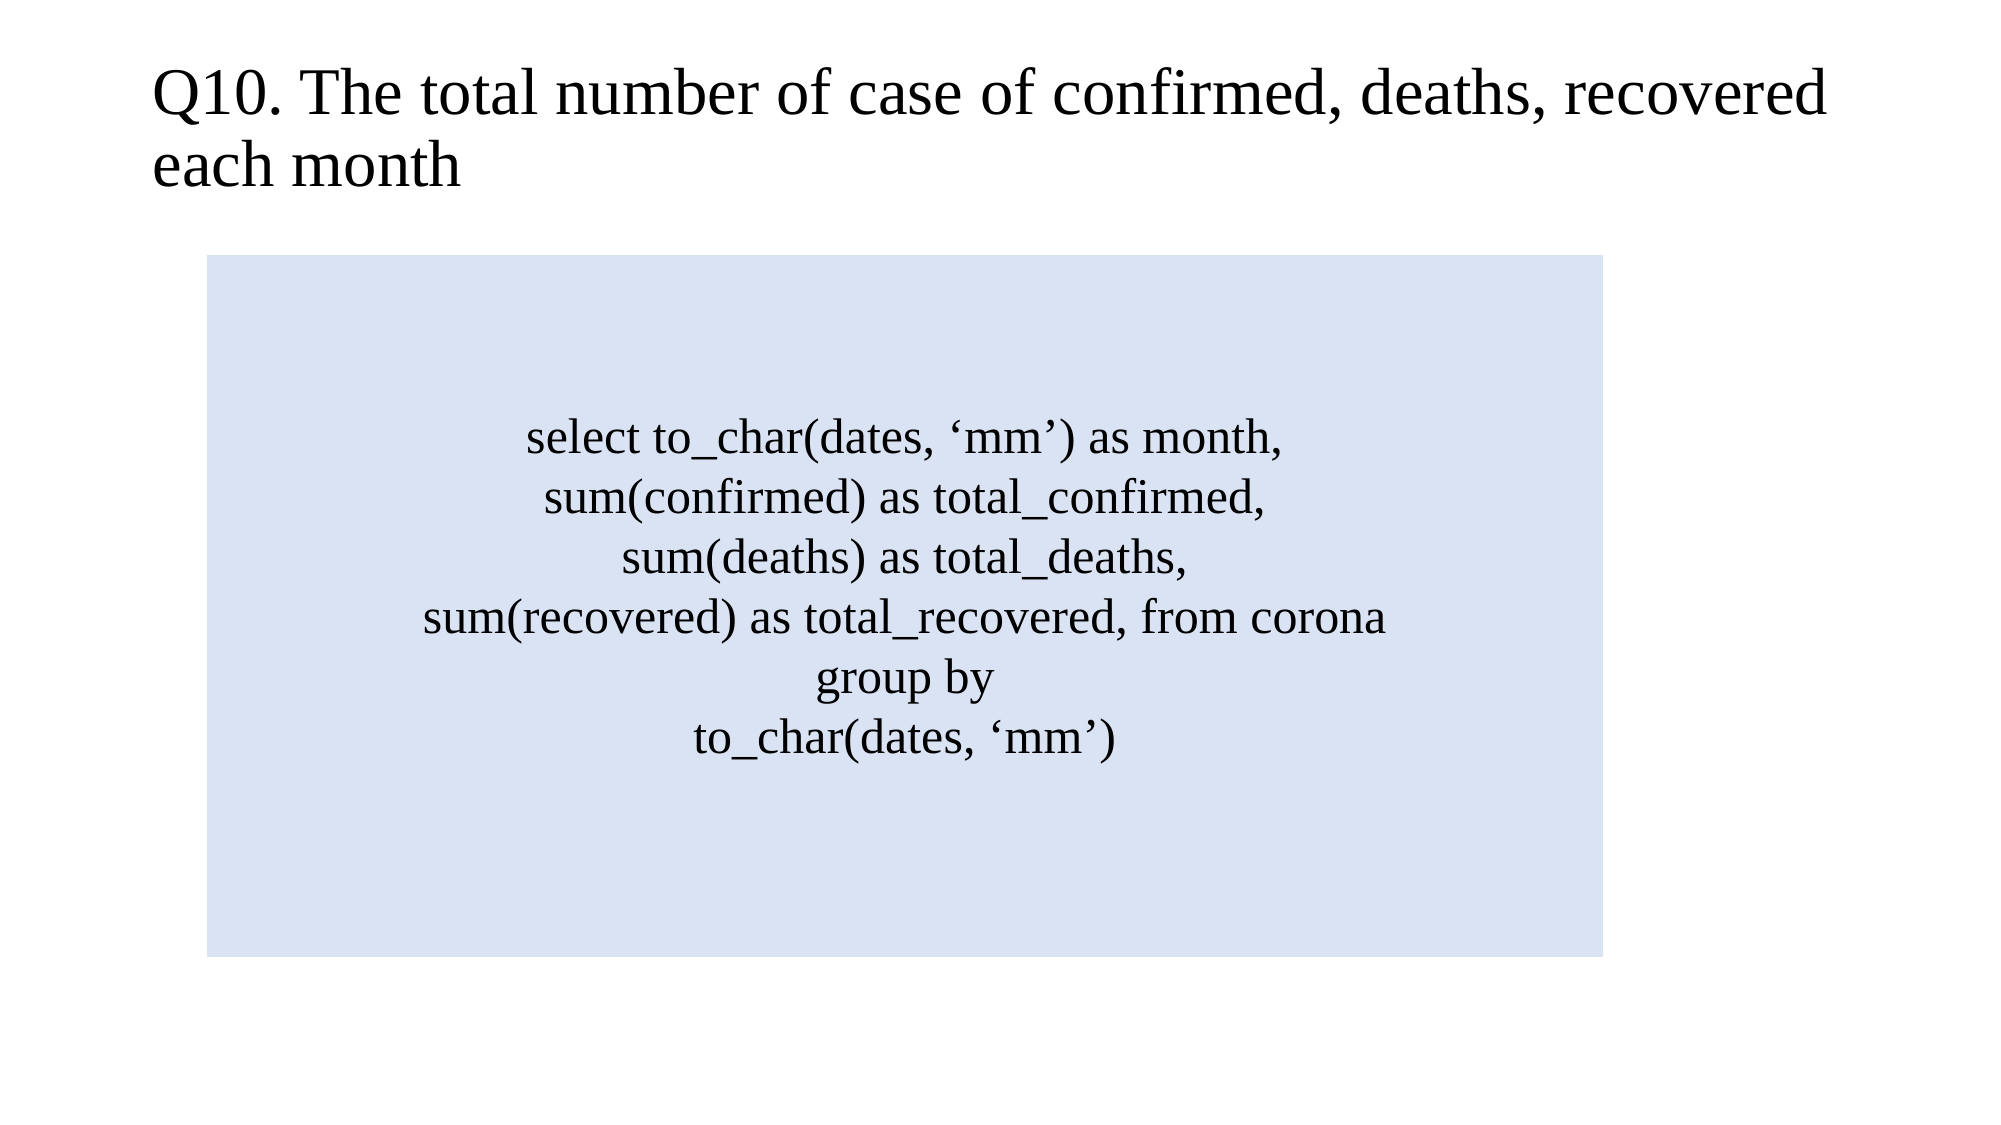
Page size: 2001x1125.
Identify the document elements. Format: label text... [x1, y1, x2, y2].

title Q10. The total number of case of confirmed, deaths, recovered each month [137, 59, 1863, 278]
text_box select to_char(dates, ‘mm’) as month, sum(confirmed) as total_confirmed, sum(deaths) as total_deaths, sum(recovered) as total_recovered, from corona group by to_char(dates, ‘mm’) [205, 253, 1605, 959]
